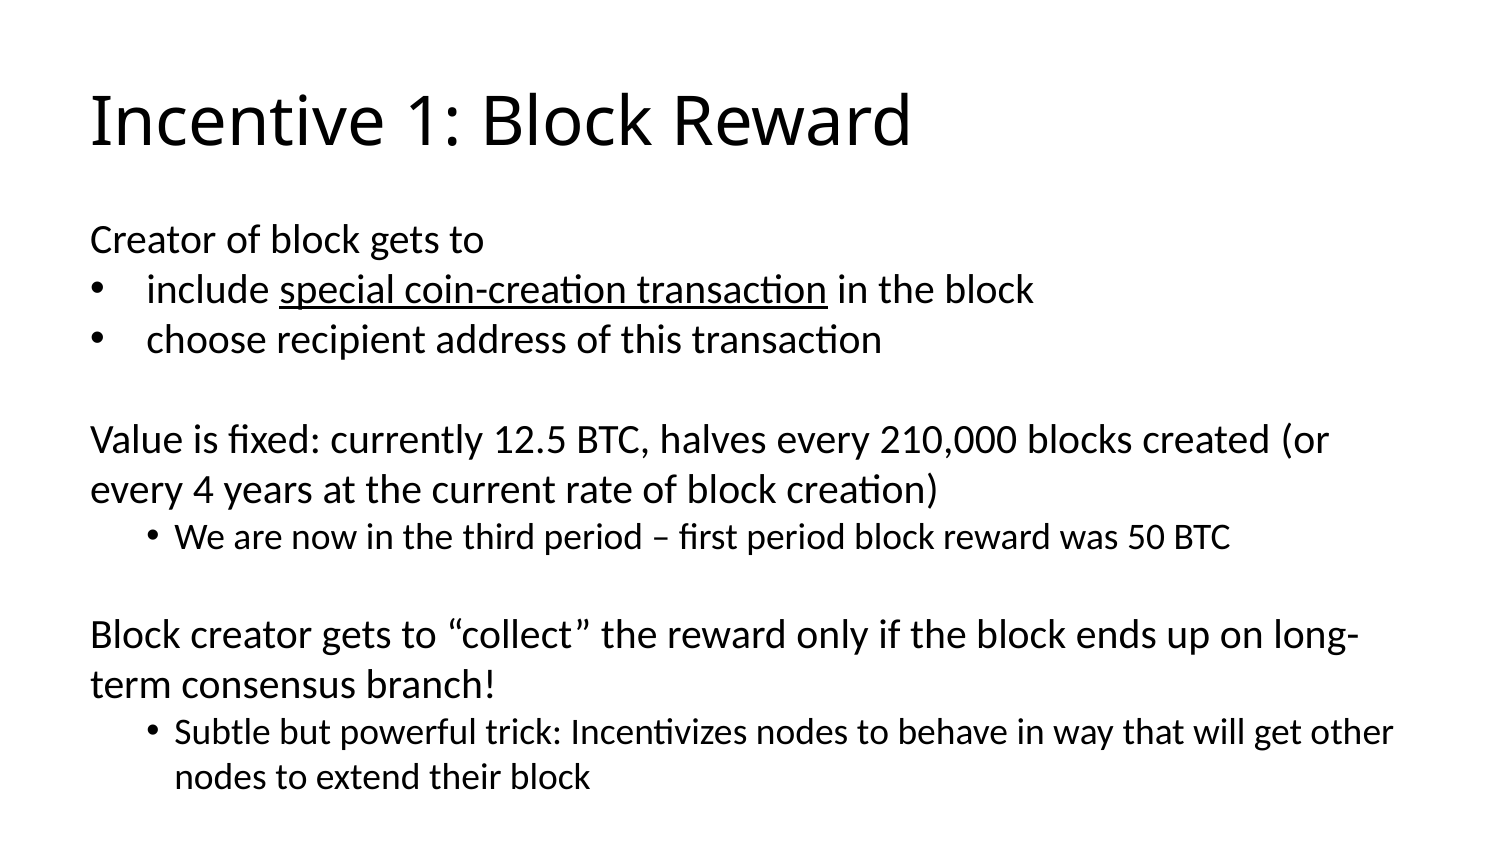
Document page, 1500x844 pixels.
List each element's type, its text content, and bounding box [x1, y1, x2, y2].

title Incentive 1: Block Reward [75, 33, 1425, 175]
list Creator of block gets to include special coin-creation transaction in the block choose recipient address of this transaction Value is fixed: currently 12.5 BTC, halves every 210,000 blocks created (or every 4 years at the current rate of block creation) We are now in the third period – first period block reward was 50 BTC Block creator gets to “collect” the reward only if the block ends up on long-term consensus branch! Subtle but powerful trick: Incentivizes nodes to behave in way that will get other nodes to extend their block [75, 196, 1425, 808]
